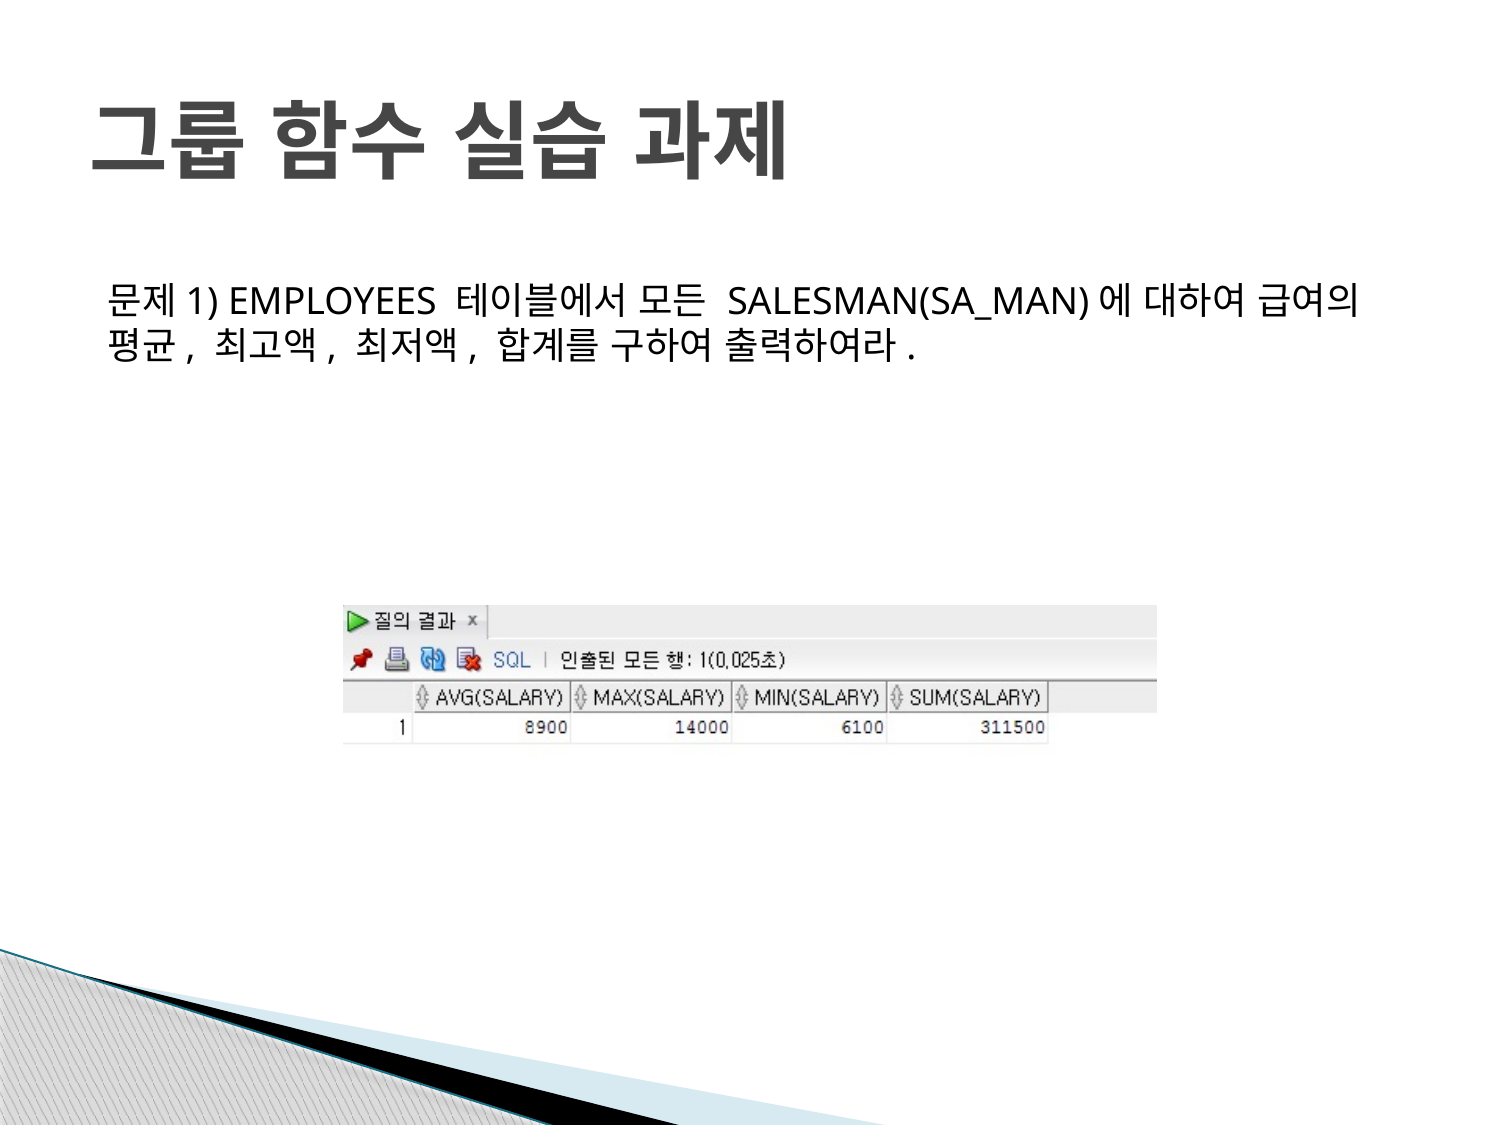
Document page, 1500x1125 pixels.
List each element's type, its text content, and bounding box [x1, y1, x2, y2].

list 문제1) EMPLOYEES 테이블에서 모든 SALESMAN(SA_MAN)에 대하여 급여의 평균, 최고액, 최저액, 합계를 구하여 출력하여라. [75, 269, 1425, 1000]
title 그룹 함수 실습 과제 [75, 45, 1425, 233]
picture [343, 605, 1157, 918]
